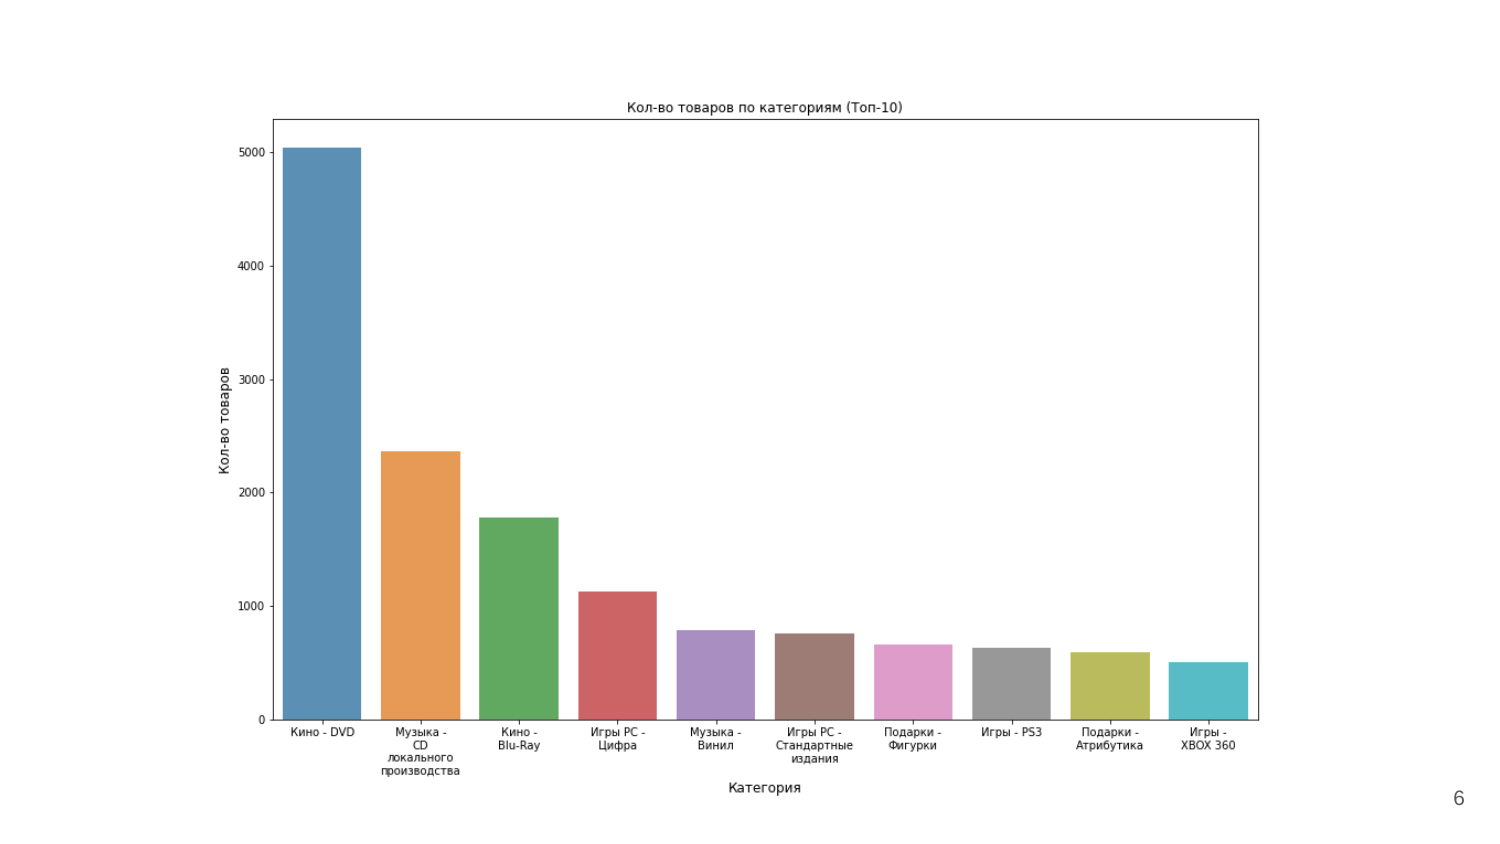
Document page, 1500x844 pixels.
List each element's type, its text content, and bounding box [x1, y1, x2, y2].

picture [114, 24, 1386, 819]
slide_number ‹#› [1389, 764, 1480, 830]
